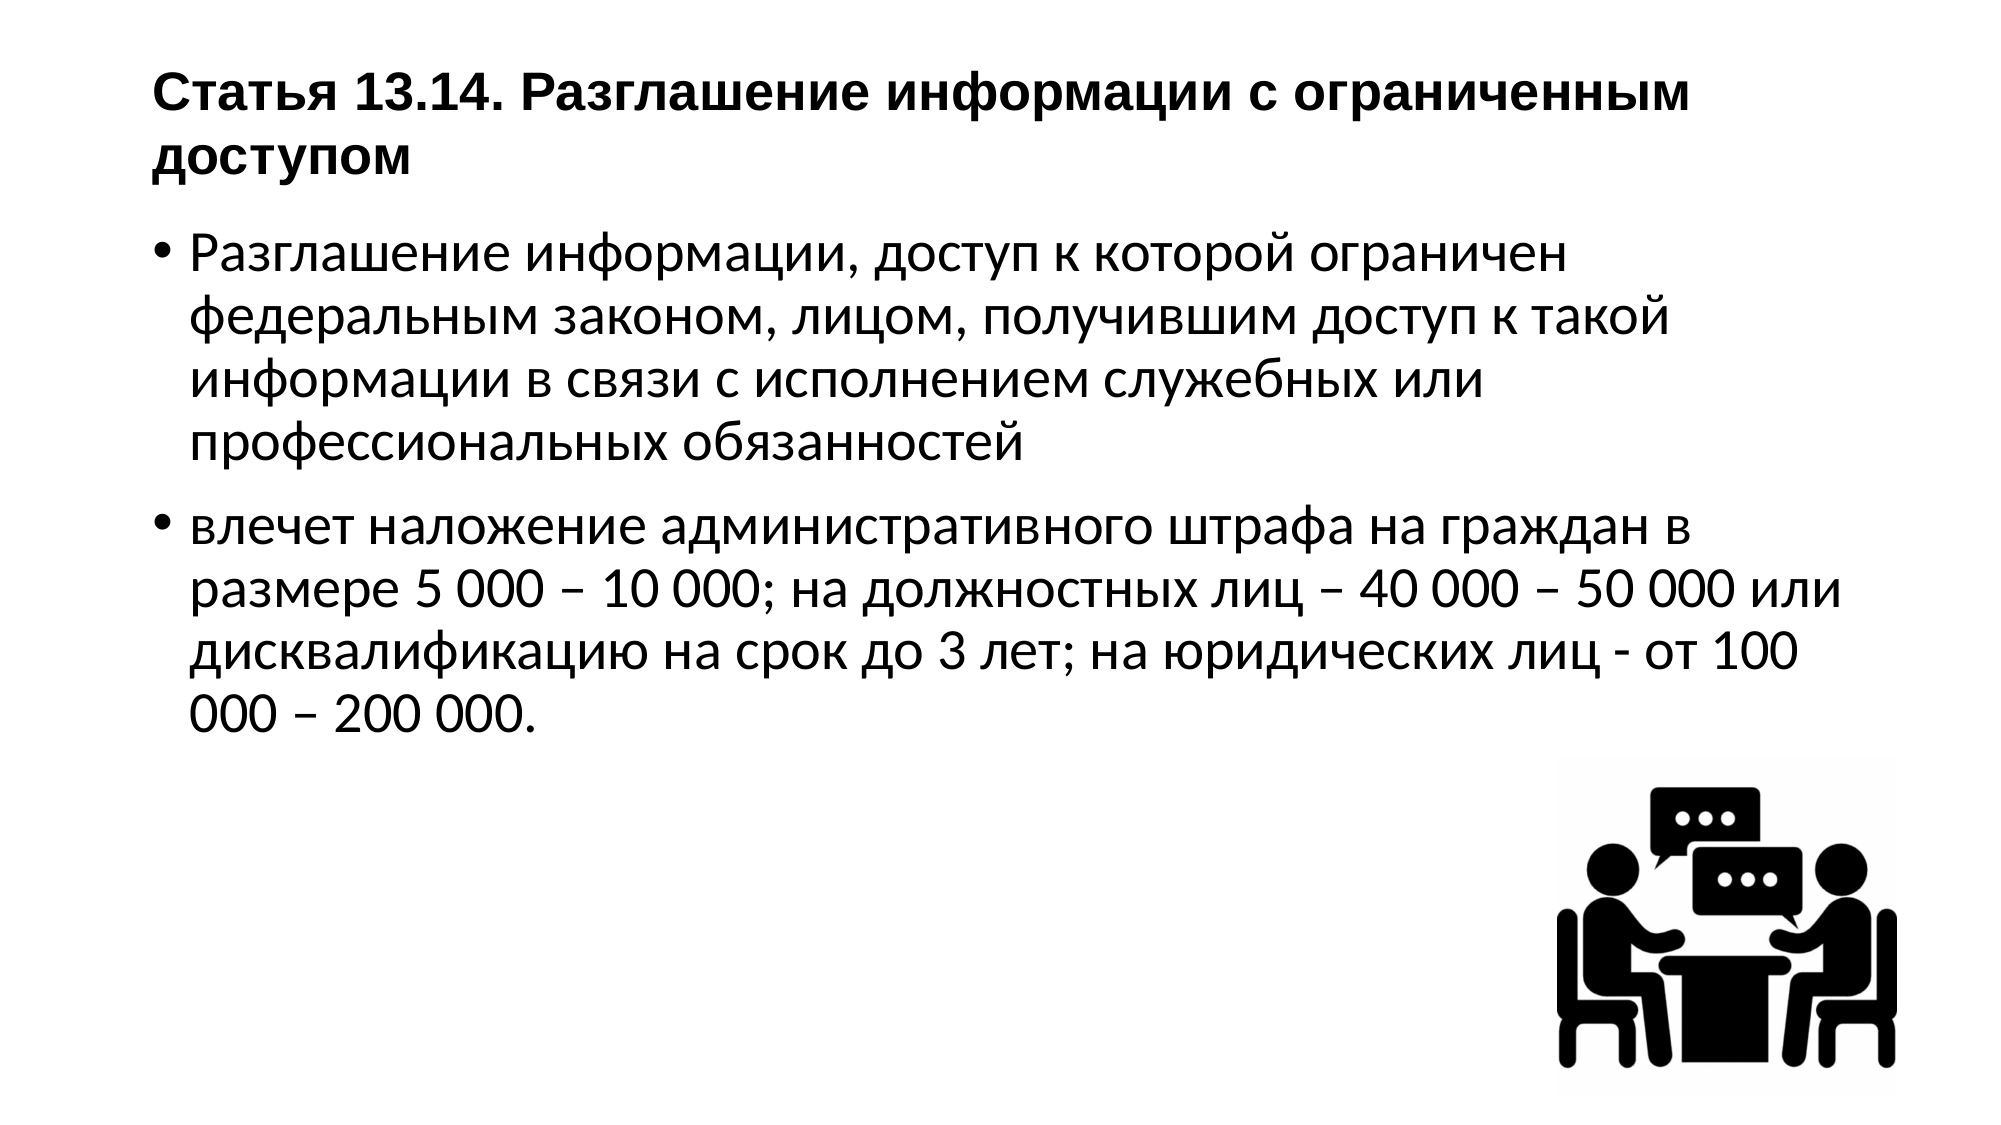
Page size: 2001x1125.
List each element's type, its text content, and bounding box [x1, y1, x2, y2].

picture [1556, 757, 1897, 1098]
text_box Статья 13.14. Разглашение информации с ограниченным доступом [137, 48, 1863, 193]
list Разглашение информации, доступ к которой ограничен федеральным законом, лицом, получившим доступ к такой информации в связи с исполнением служебных или профессиональных обязанностей влечет наложение административного штрафа на граждан в размере 5 000 – 10 000; на должностных лиц – 40 000 – 50 000 или дисквалификацию на срок до 3 лет; на юридических лиц - от 100 000 – 200 000. [137, 213, 1863, 1042]
